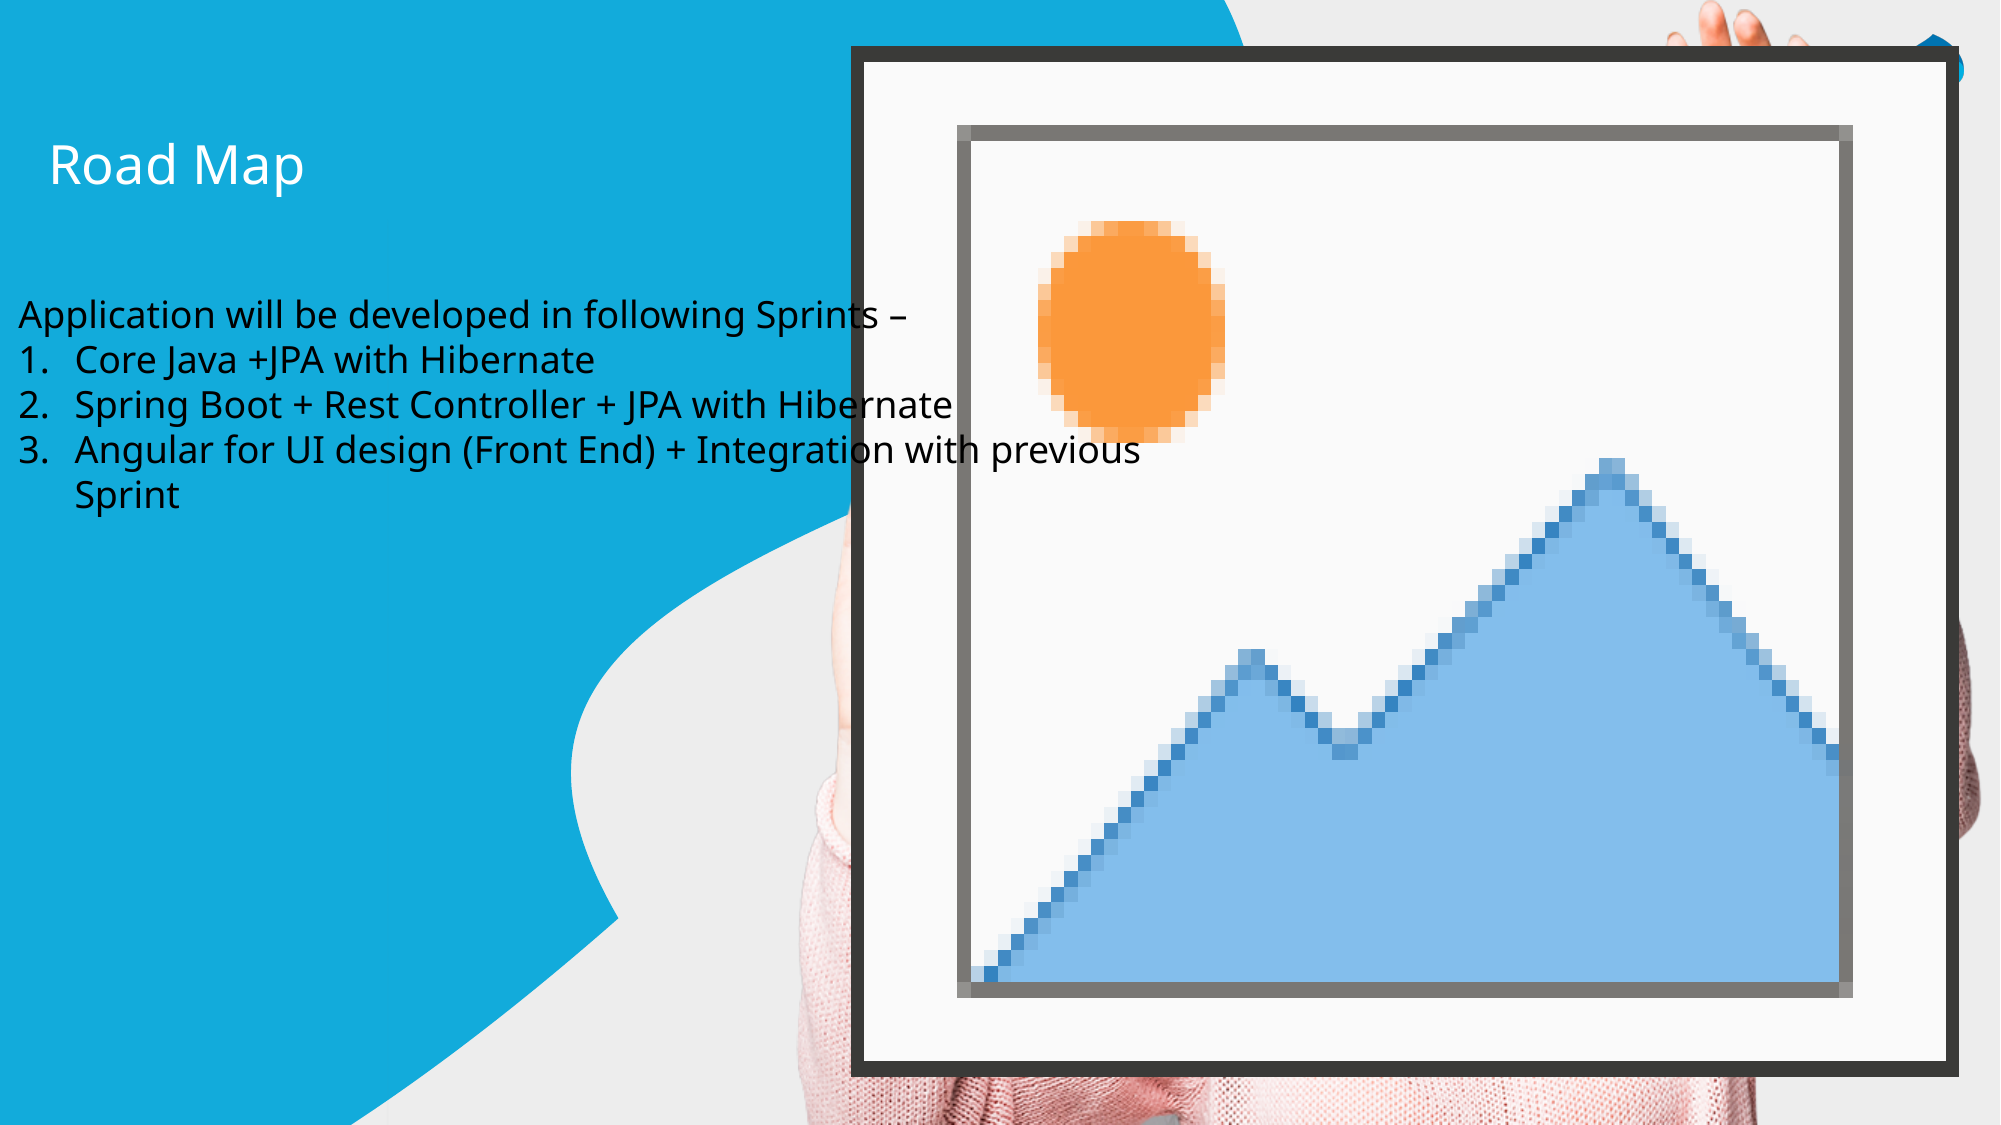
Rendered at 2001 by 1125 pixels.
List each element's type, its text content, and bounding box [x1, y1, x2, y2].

picture [372, 0, 2000, 1125]
text_box Road Map [48, 61, 783, 196]
picture [810, 447, 818, 452]
text_box Application will be developed in following Sprints – Core Java +JPA with Hibernate Spring Boot + Rest Controller + JPA with Hibernate Angular for UI design (Front End) + Integration with previous Sprint [3, 283, 806, 524]
